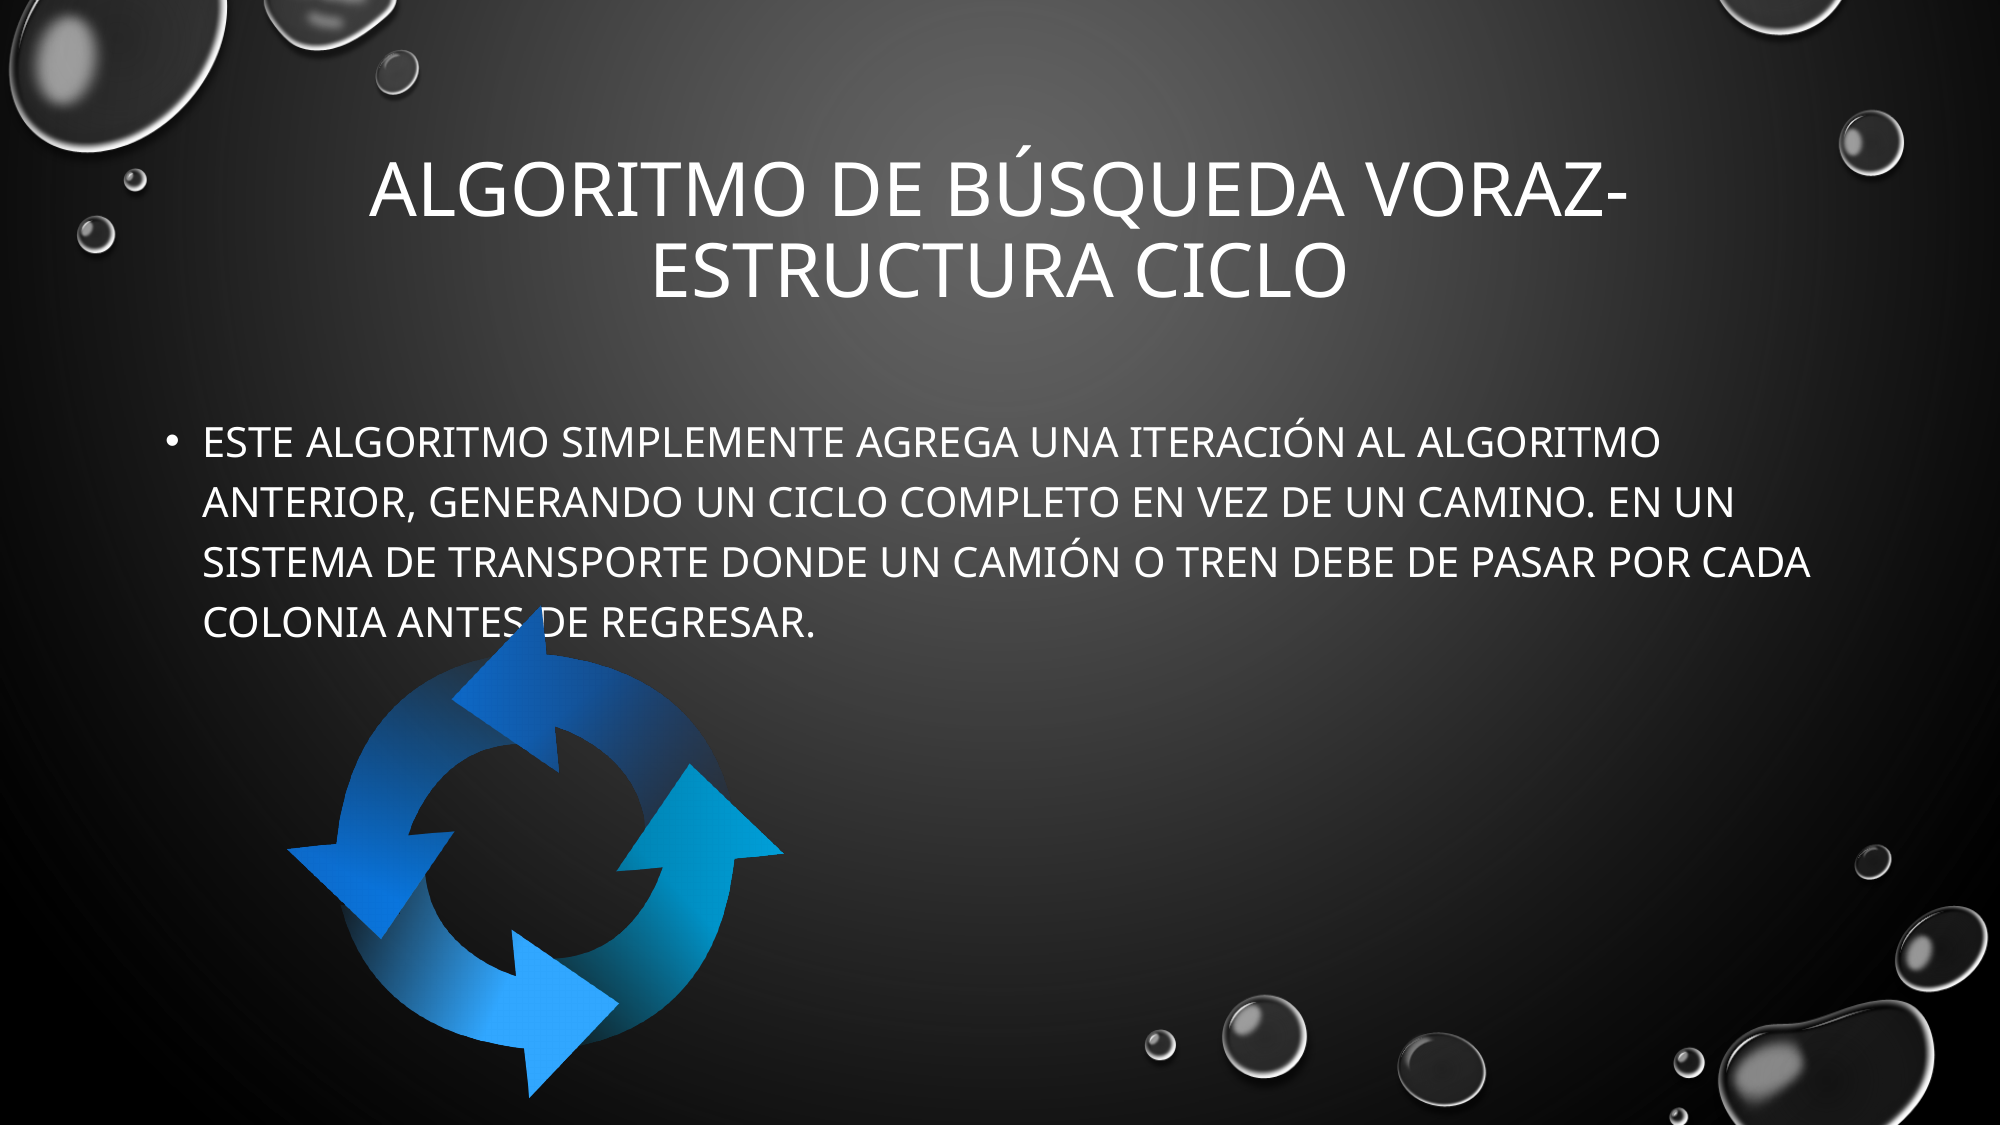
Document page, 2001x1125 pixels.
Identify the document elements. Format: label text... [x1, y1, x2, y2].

picture [0, 0, 2000, 1125]
list Este algoritmo simplemente agrega una iteración al algoritmo anterior, generando un ciclo completo en vez de un camino. En un sistema de transporte donde un camión o tren debe de pasar por cada colonia antes de regresar. [150, 398, 1851, 598]
title Algoritmo de búsqueda voraz- estructura ciclo [149, 101, 1851, 364]
